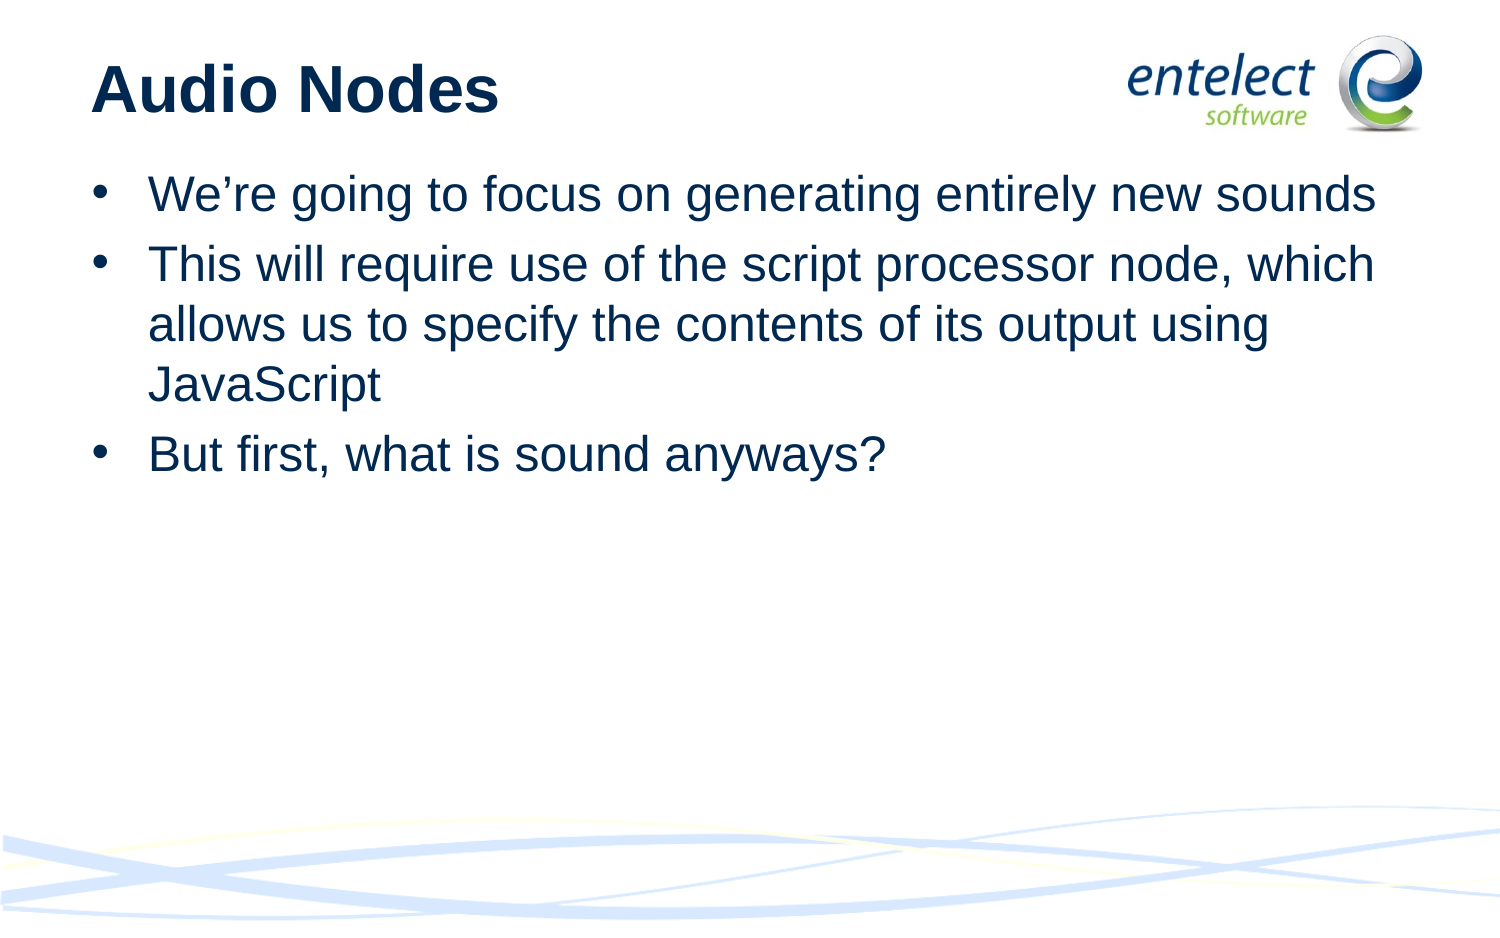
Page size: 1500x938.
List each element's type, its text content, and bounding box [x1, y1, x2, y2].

list We’re going to focus on generating entirely new sounds This will require use of the script processor node, which allows us to specify the contents of its output using JavaScript But first, what is sound anyways? [76, 153, 1427, 773]
picture [1128, 33, 1424, 37]
title Audio Nodes [75, 37, 1425, 134]
